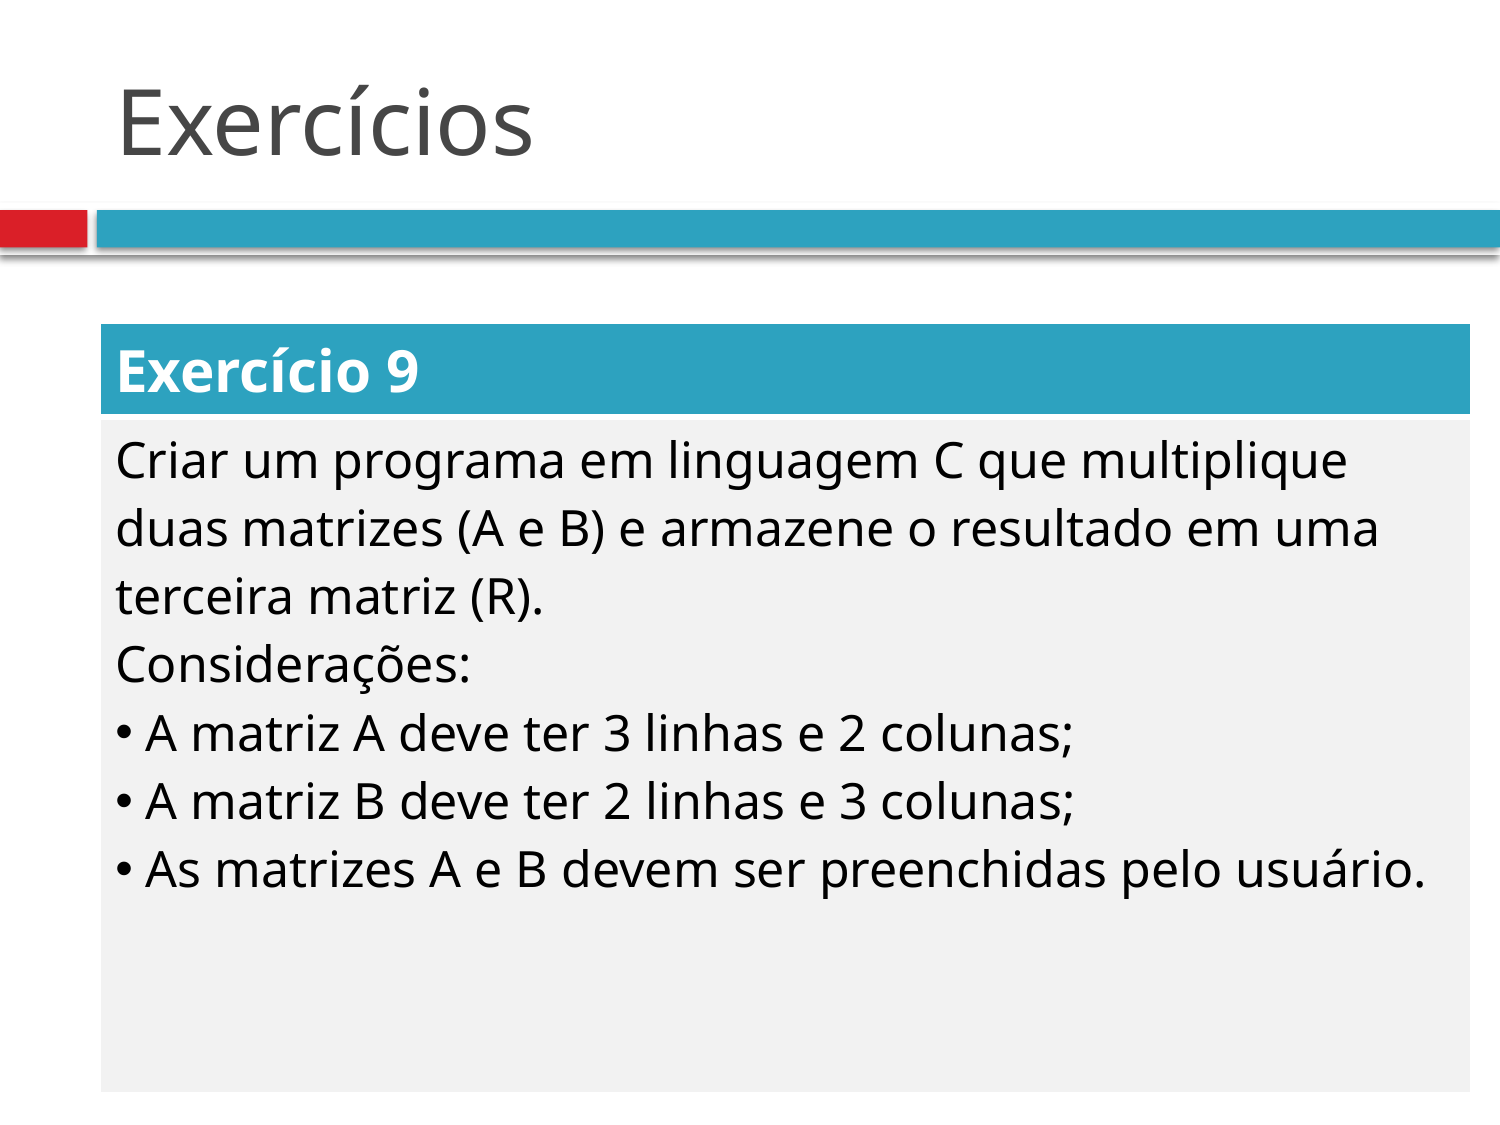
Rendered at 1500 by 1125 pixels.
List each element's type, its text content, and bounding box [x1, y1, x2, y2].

table_cell Criar um programa em linguagem C que multiplique duas matrizes (A e B) e armazene o resultado em uma terceira matriz (R). Considerações: A matriz A deve ter 3 linhas e 2 colunas; A matriz B deve ter 2 linhas e 3 colunas; As matrizes A e B devem ser preenchidas pelo usuário. [101, 420, 1470, 1092]
title Exercícios [100, 37, 1471, 200]
table_header Exercício 9 [101, 324, 1470, 414]
